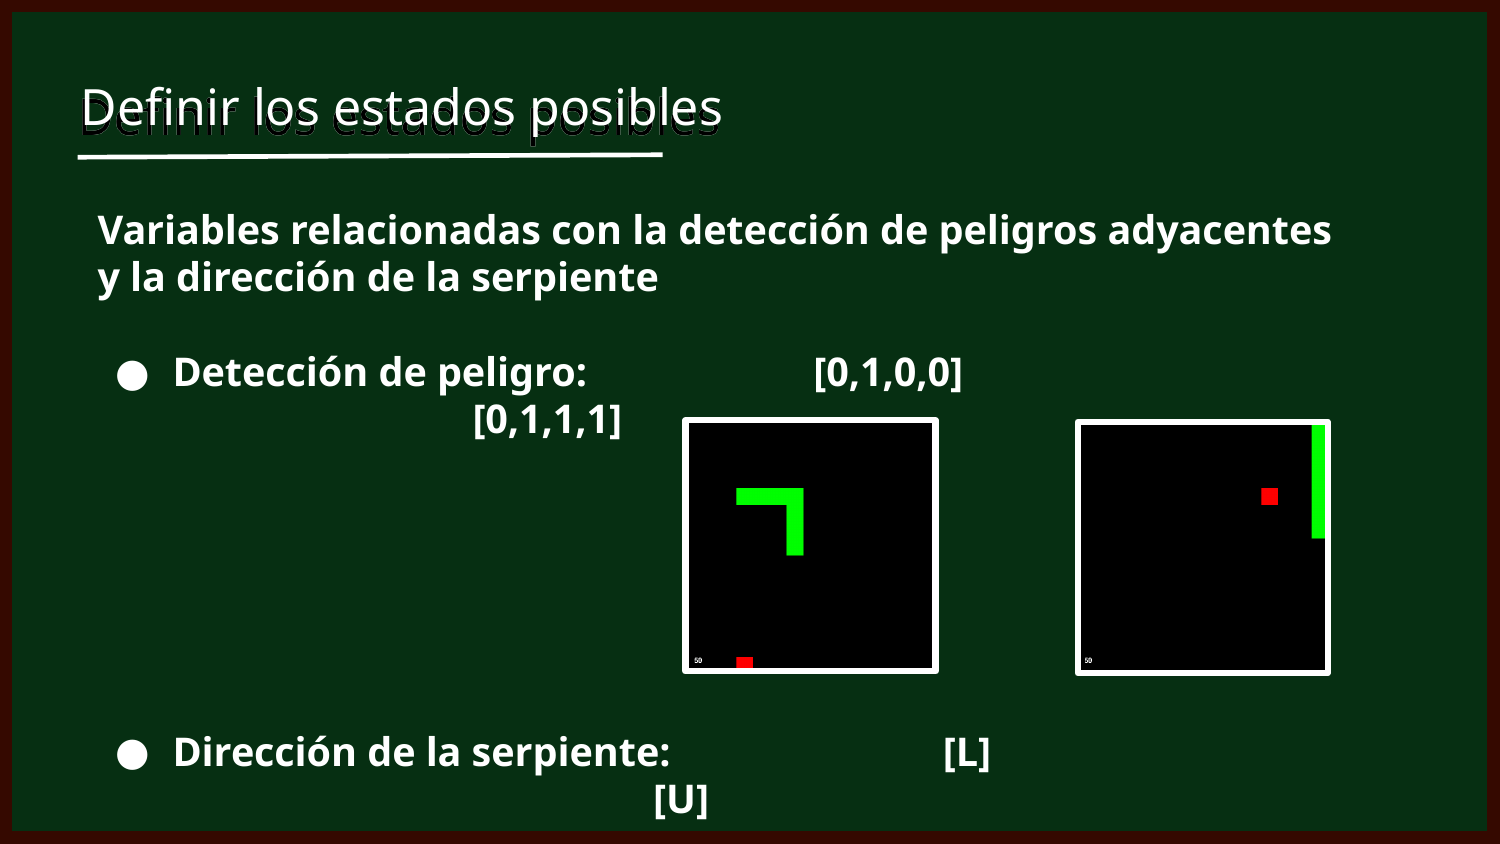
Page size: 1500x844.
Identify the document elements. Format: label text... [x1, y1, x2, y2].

text_box [0, 0, 1500, 844]
picture [686, 421, 938, 674]
text_box Variables relacionadas con la detección de peligros adyacentes y la dirección de la serpiente Detección de peligro: [0,1,0,0] [0,1,1,1] Dirección de la serpiente: [L] [U] [82, 189, 1372, 777]
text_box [77, 154, 663, 158]
title Definir los estados posibles [65, 60, 1464, 155]
picture [1077, 421, 1329, 674]
